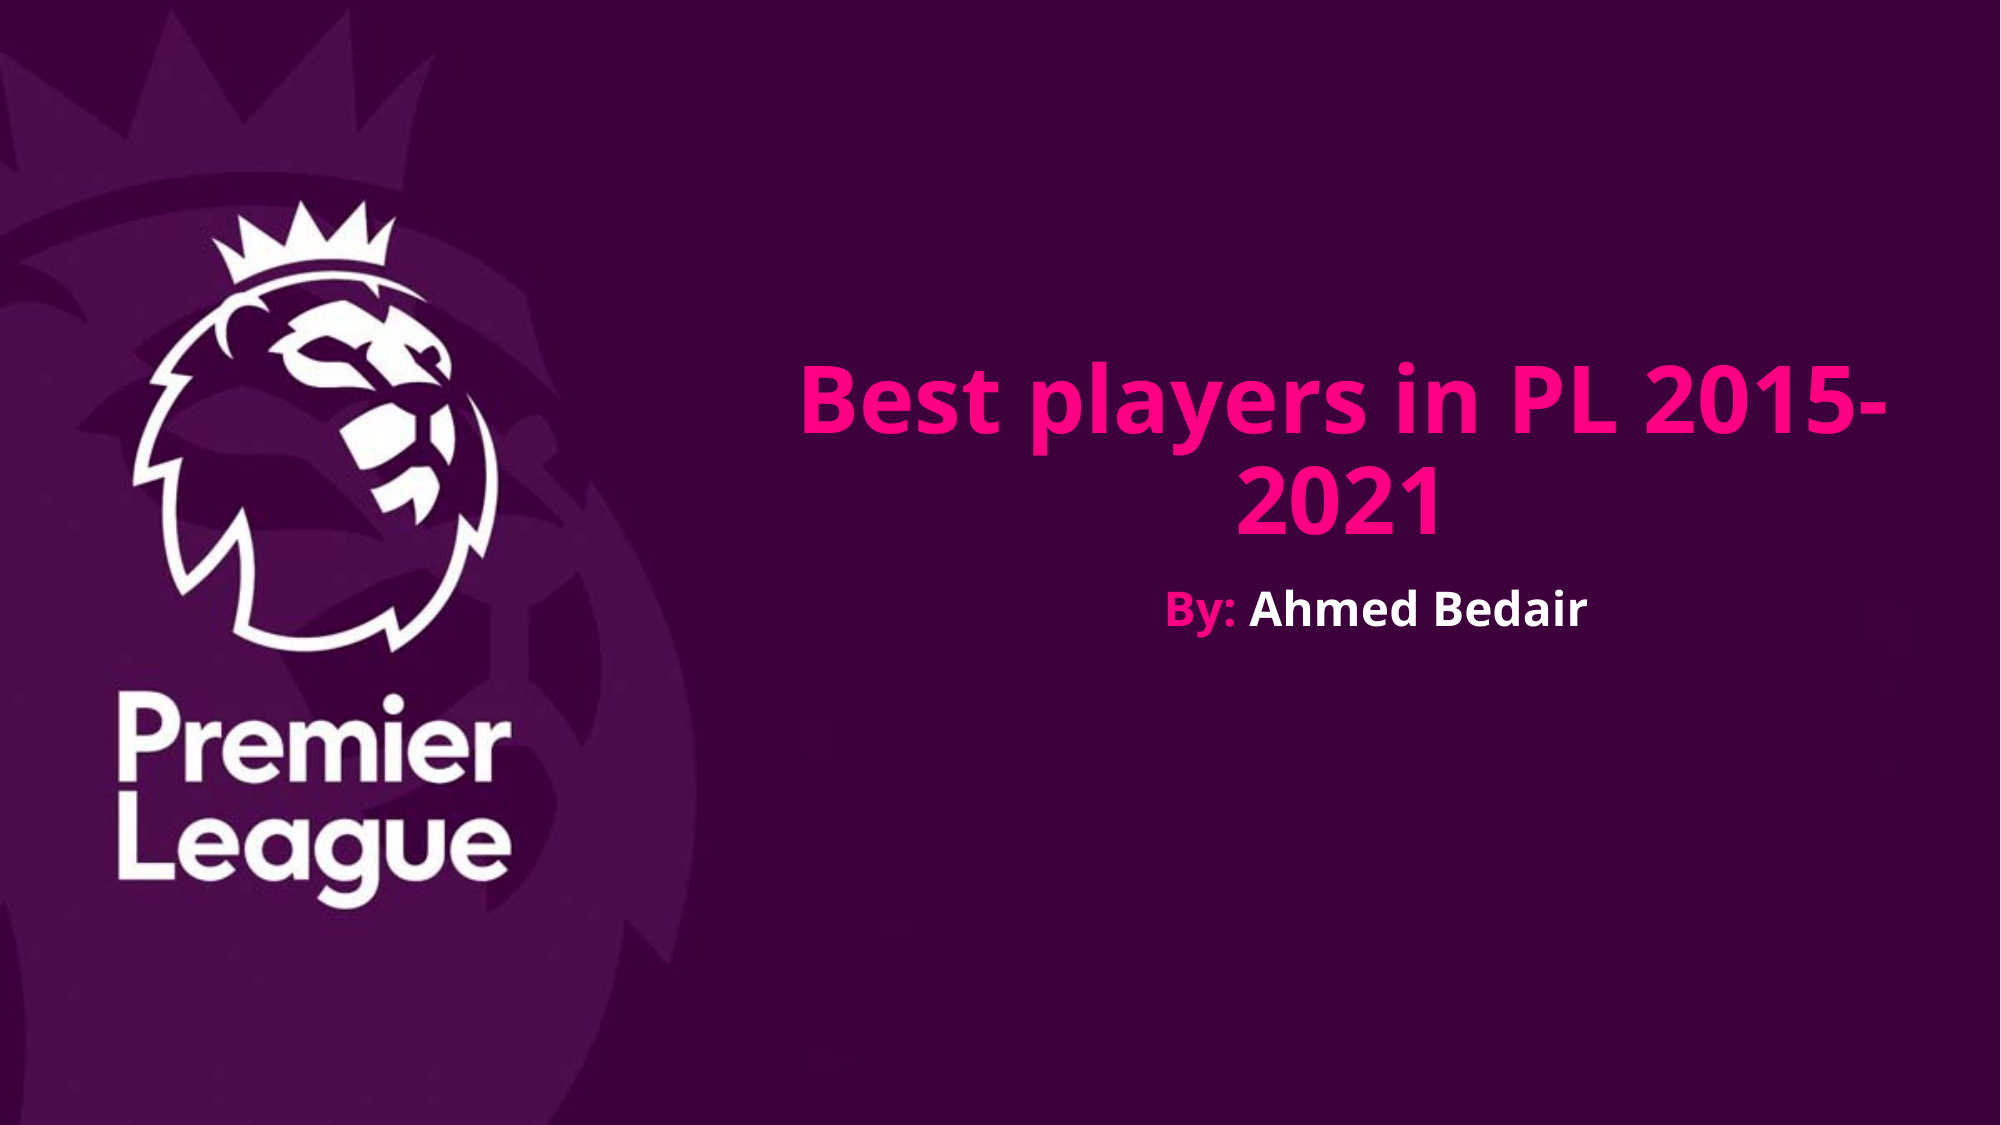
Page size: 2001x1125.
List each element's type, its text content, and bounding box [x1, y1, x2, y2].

text_box [0, 0, 2000, 1125]
subtitle By: Ahmed Bedair [831, 577, 1921, 850]
title Best players in PL 2015-2021 [685, 170, 2000, 563]
